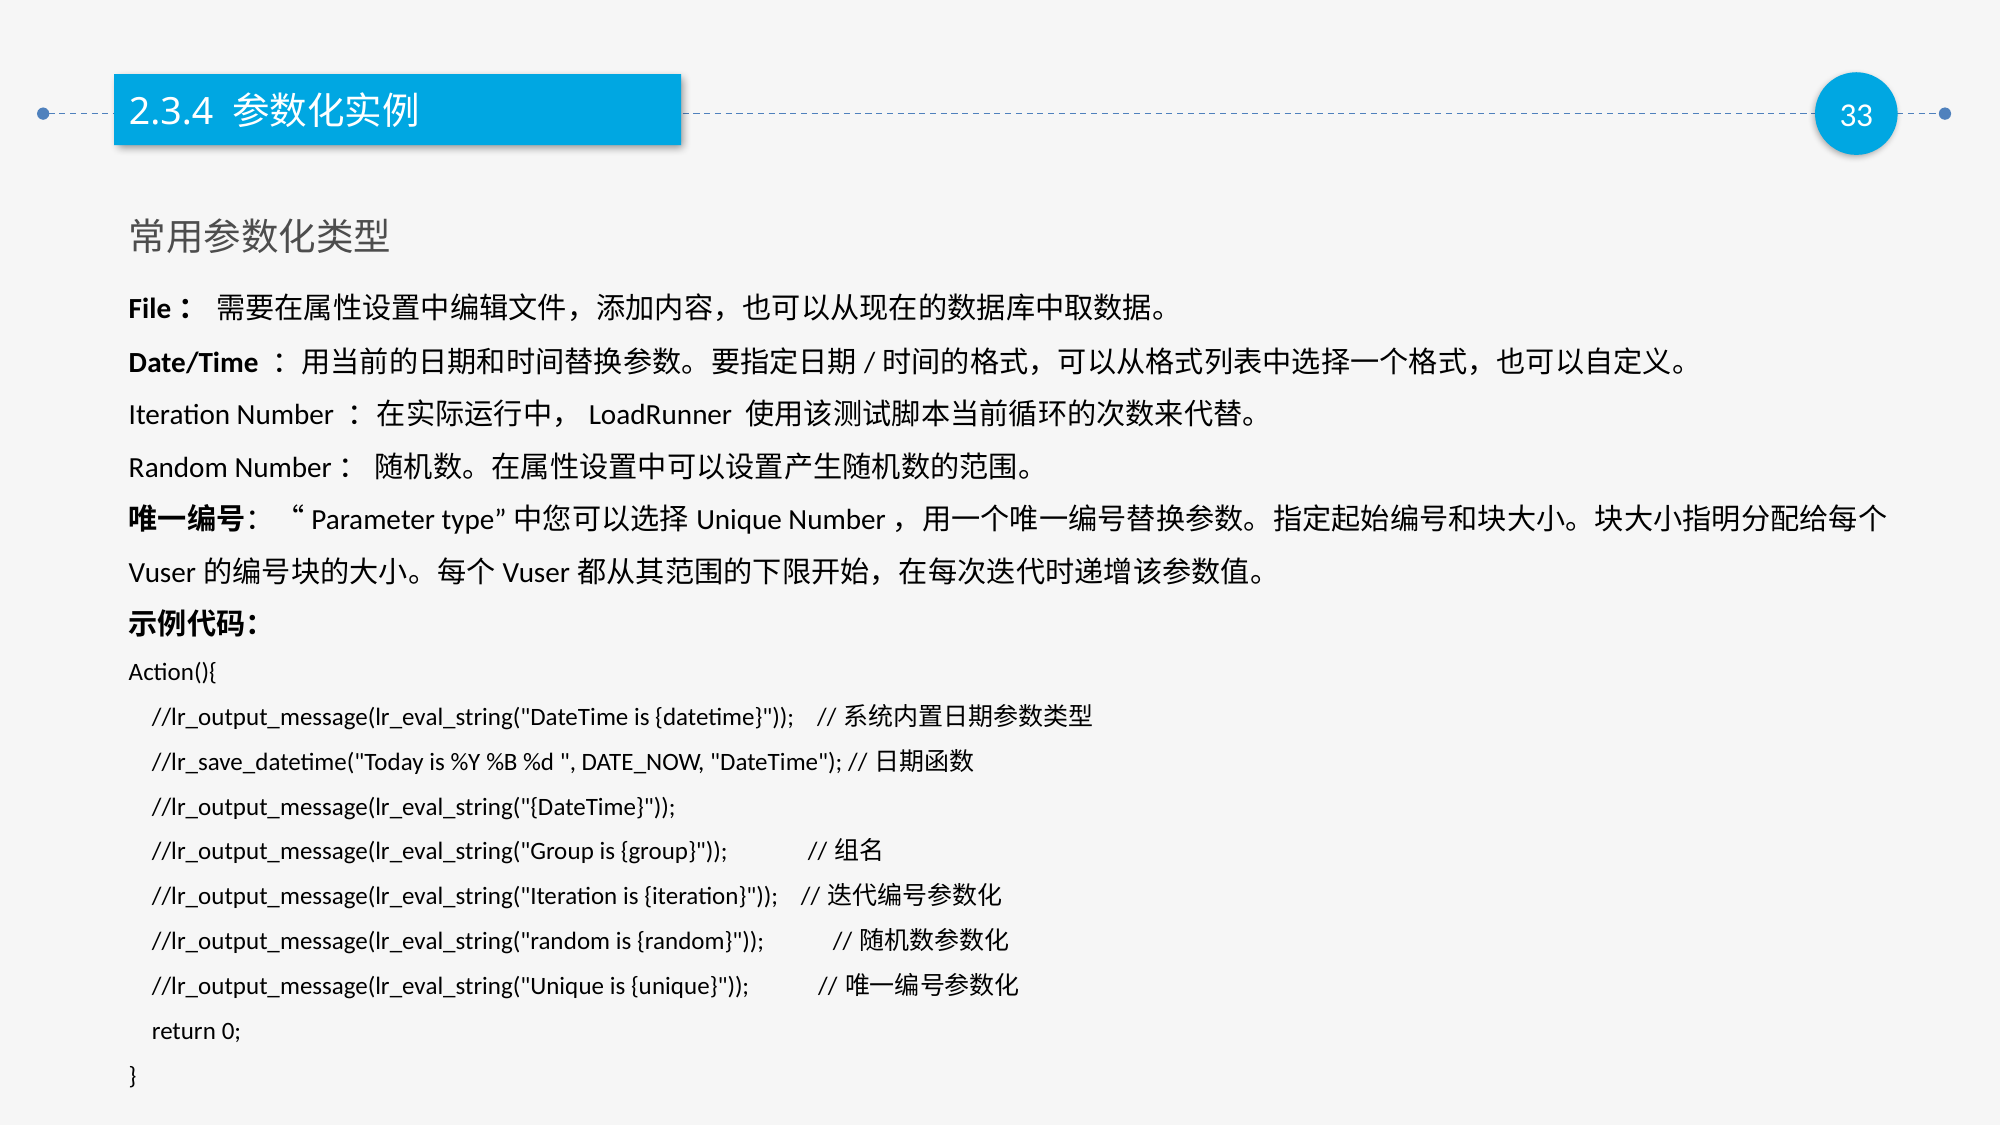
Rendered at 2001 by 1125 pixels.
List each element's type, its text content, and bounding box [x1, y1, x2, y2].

text_box 2.3.4 参数化实例 [114, 74, 682, 146]
text_box 常用参数化类型 File： 需要在属性设置中编辑文件，添加内容，也可以从现在的数据库中取数据。 Date/Time ：用当前的日期和时间替换参数。要指定日期/时间的格式，可以从格式列表中选择一个格式，也可以自定义。 Iteration Number ：在实际运行中，LoadRunner 使用该测试脚本当前循环的次数来代替。 Random Number： 随机数。在属性设置中可以设置产生随机数的范围。 唯一编号：“Parameter type”中您可以选择Unique Number，用一个唯一编号替换参数。指定起始编号和块大小。块大小指明分配给每个Vuser的编号块的大小。每个Vuser都从其范围的下限开始，在每次迭代时递增该参数值。 示例代码： Action(){ //lr_output_message(lr_eval_string("DateTime is {datetime}")); //系统内置日期参数类型 //lr_save_datetime("Today is %Y %B %d ", DATE_NOW, "DateTime"); //日期函数 //lr_output_message(lr_eval_string("{DateTime}")); //lr_output_message(lr_eval_string("Group is {group}")); //组名 //lr_output_message(lr_eval_string("Iteration is {iteration}")); //迭代编号参数化 //lr_output_message(lr_eval_string("random is {random}")); //随机数参数化 //lr_output_message(lr_eval_string("Unique is {unique}")); //唯一编号参数化 return 0; } [114, 160, 1911, 1097]
